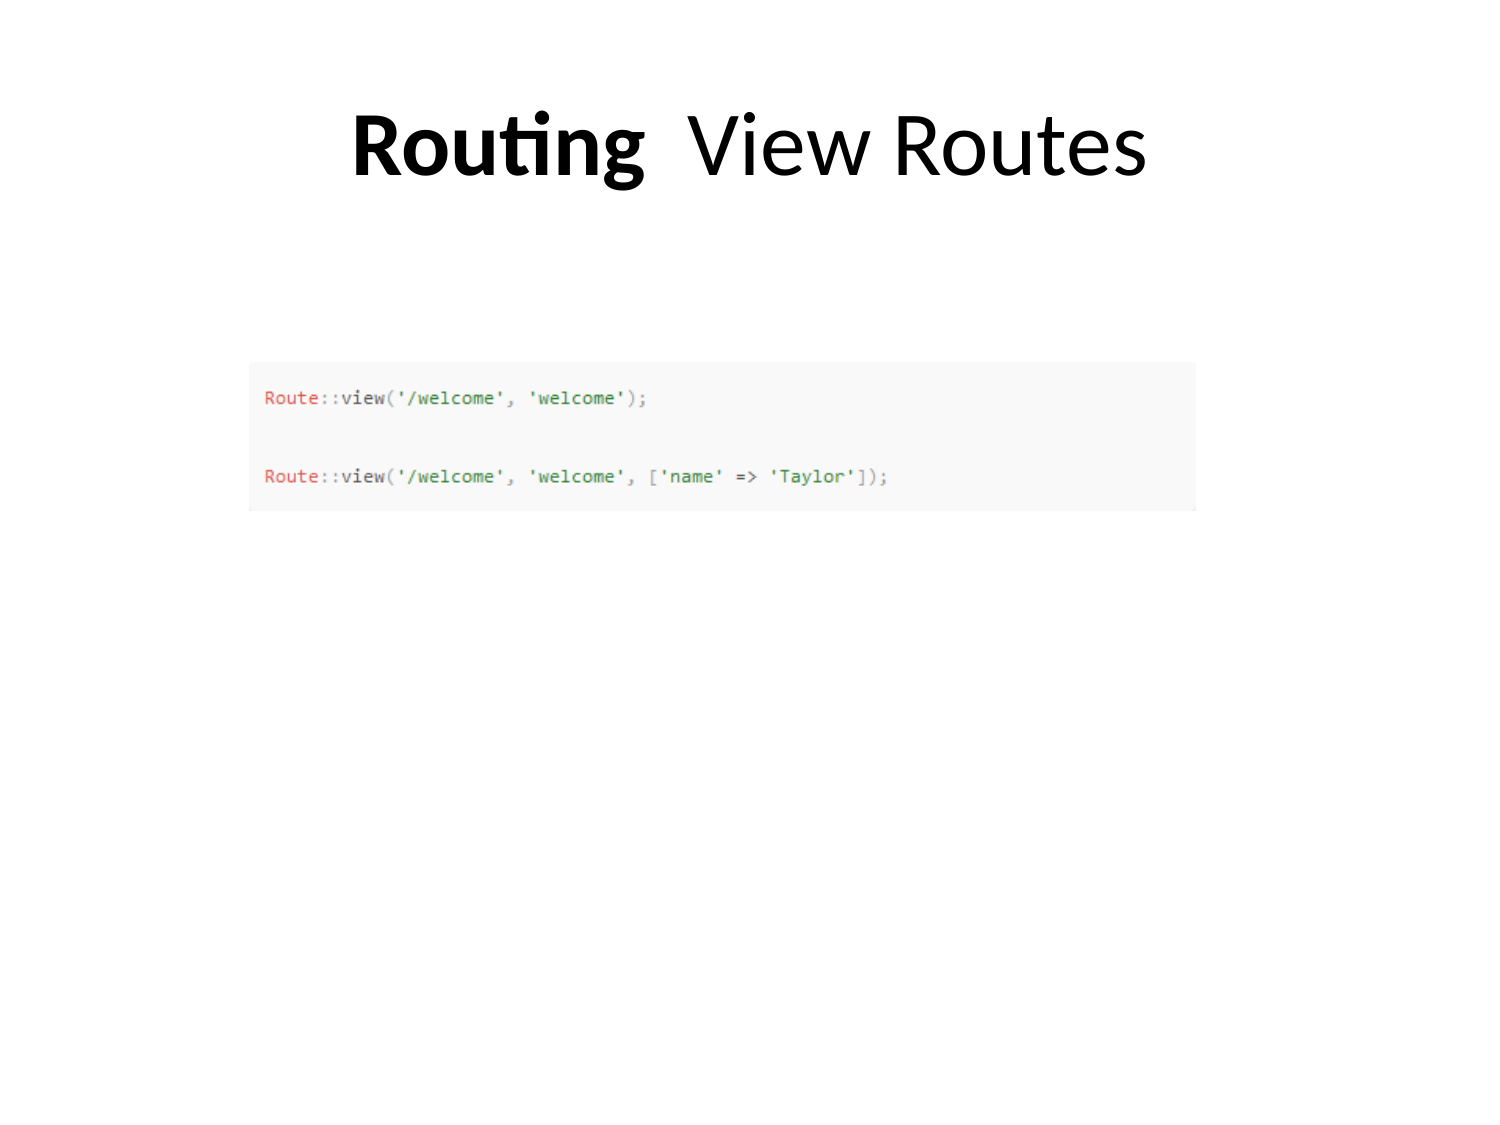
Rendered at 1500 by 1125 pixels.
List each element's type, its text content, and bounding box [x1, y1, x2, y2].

picture [249, 362, 1196, 512]
title Routing View Routes [75, 45, 1425, 233]
